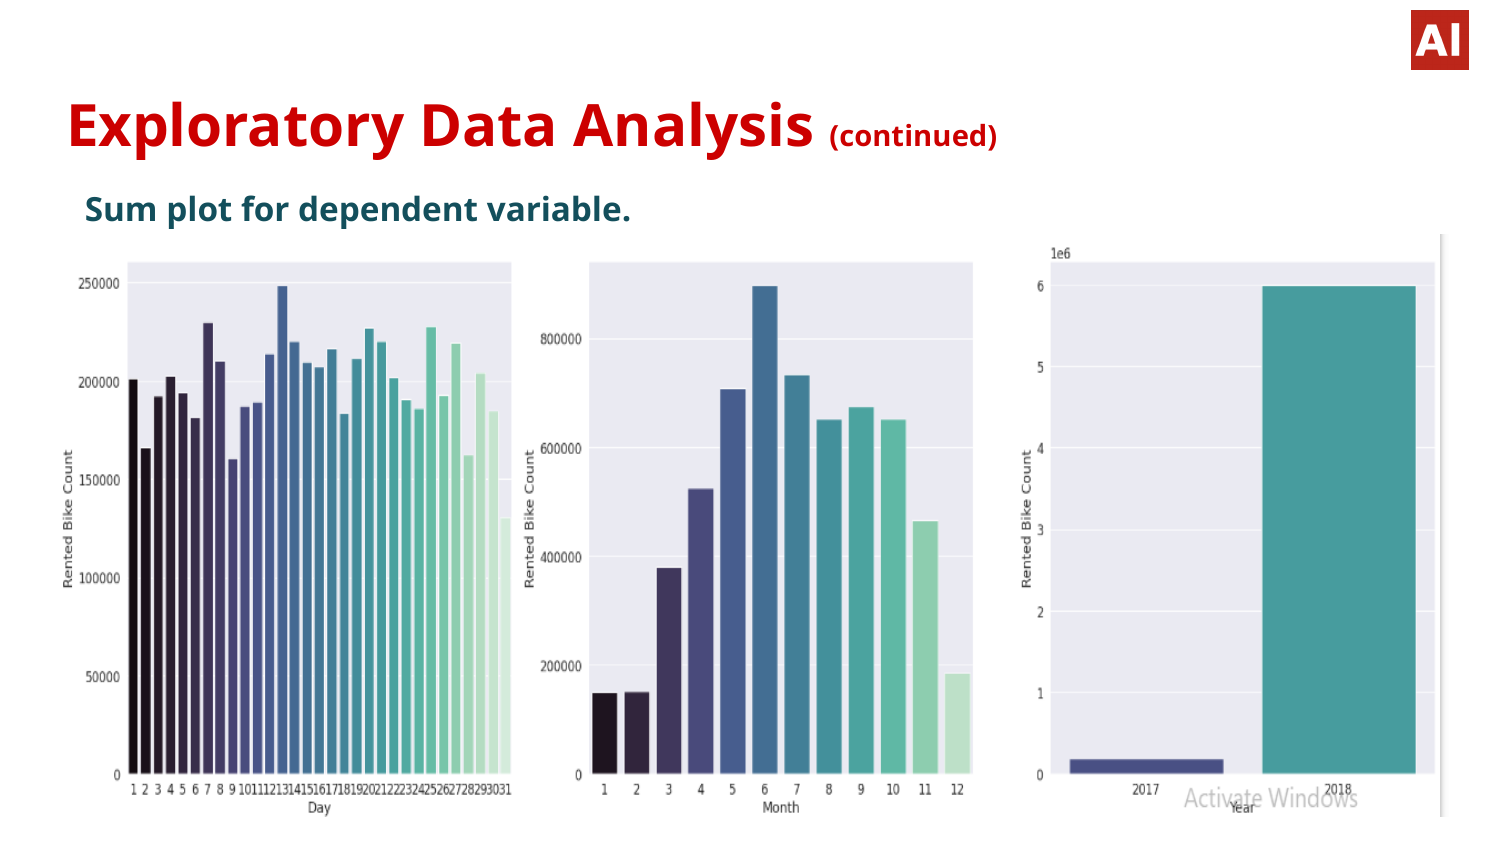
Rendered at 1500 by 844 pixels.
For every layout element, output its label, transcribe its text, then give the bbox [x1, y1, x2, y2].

picture [50, 233, 1450, 817]
picture [1411, 10, 1469, 70]
title Exploratory Data Analysis (continued) [51, 72, 1449, 166]
list Sum plot for dependent variable. [51, 166, 1449, 233]
